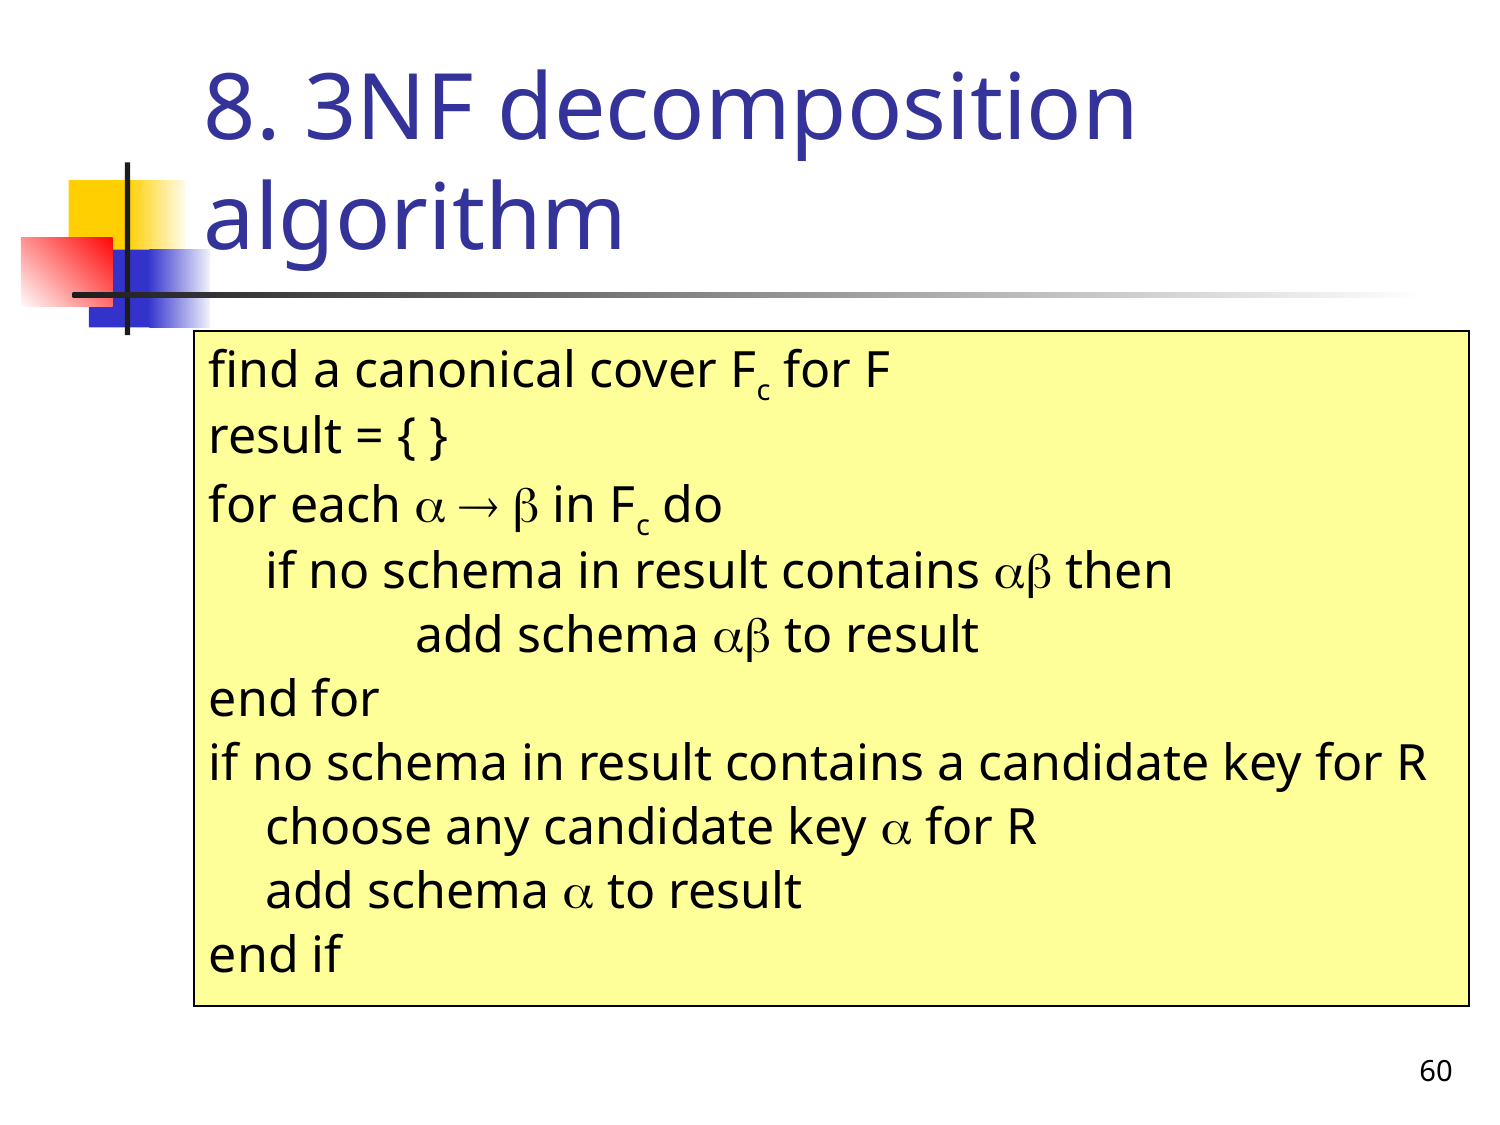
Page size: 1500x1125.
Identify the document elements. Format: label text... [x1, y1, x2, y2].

slide_number 60 [1155, 1024, 1468, 1100]
list find a canonical cover Fc for F result = { } for each    in Fc do if no schema in result contains  then add schema  to result end for if no schema in result contains a candidate key for R choose any candidate key  for R add schema  to result end if [193, 330, 1470, 1007]
title 8. 3NF decomposition algorithm [188, 34, 1468, 276]
